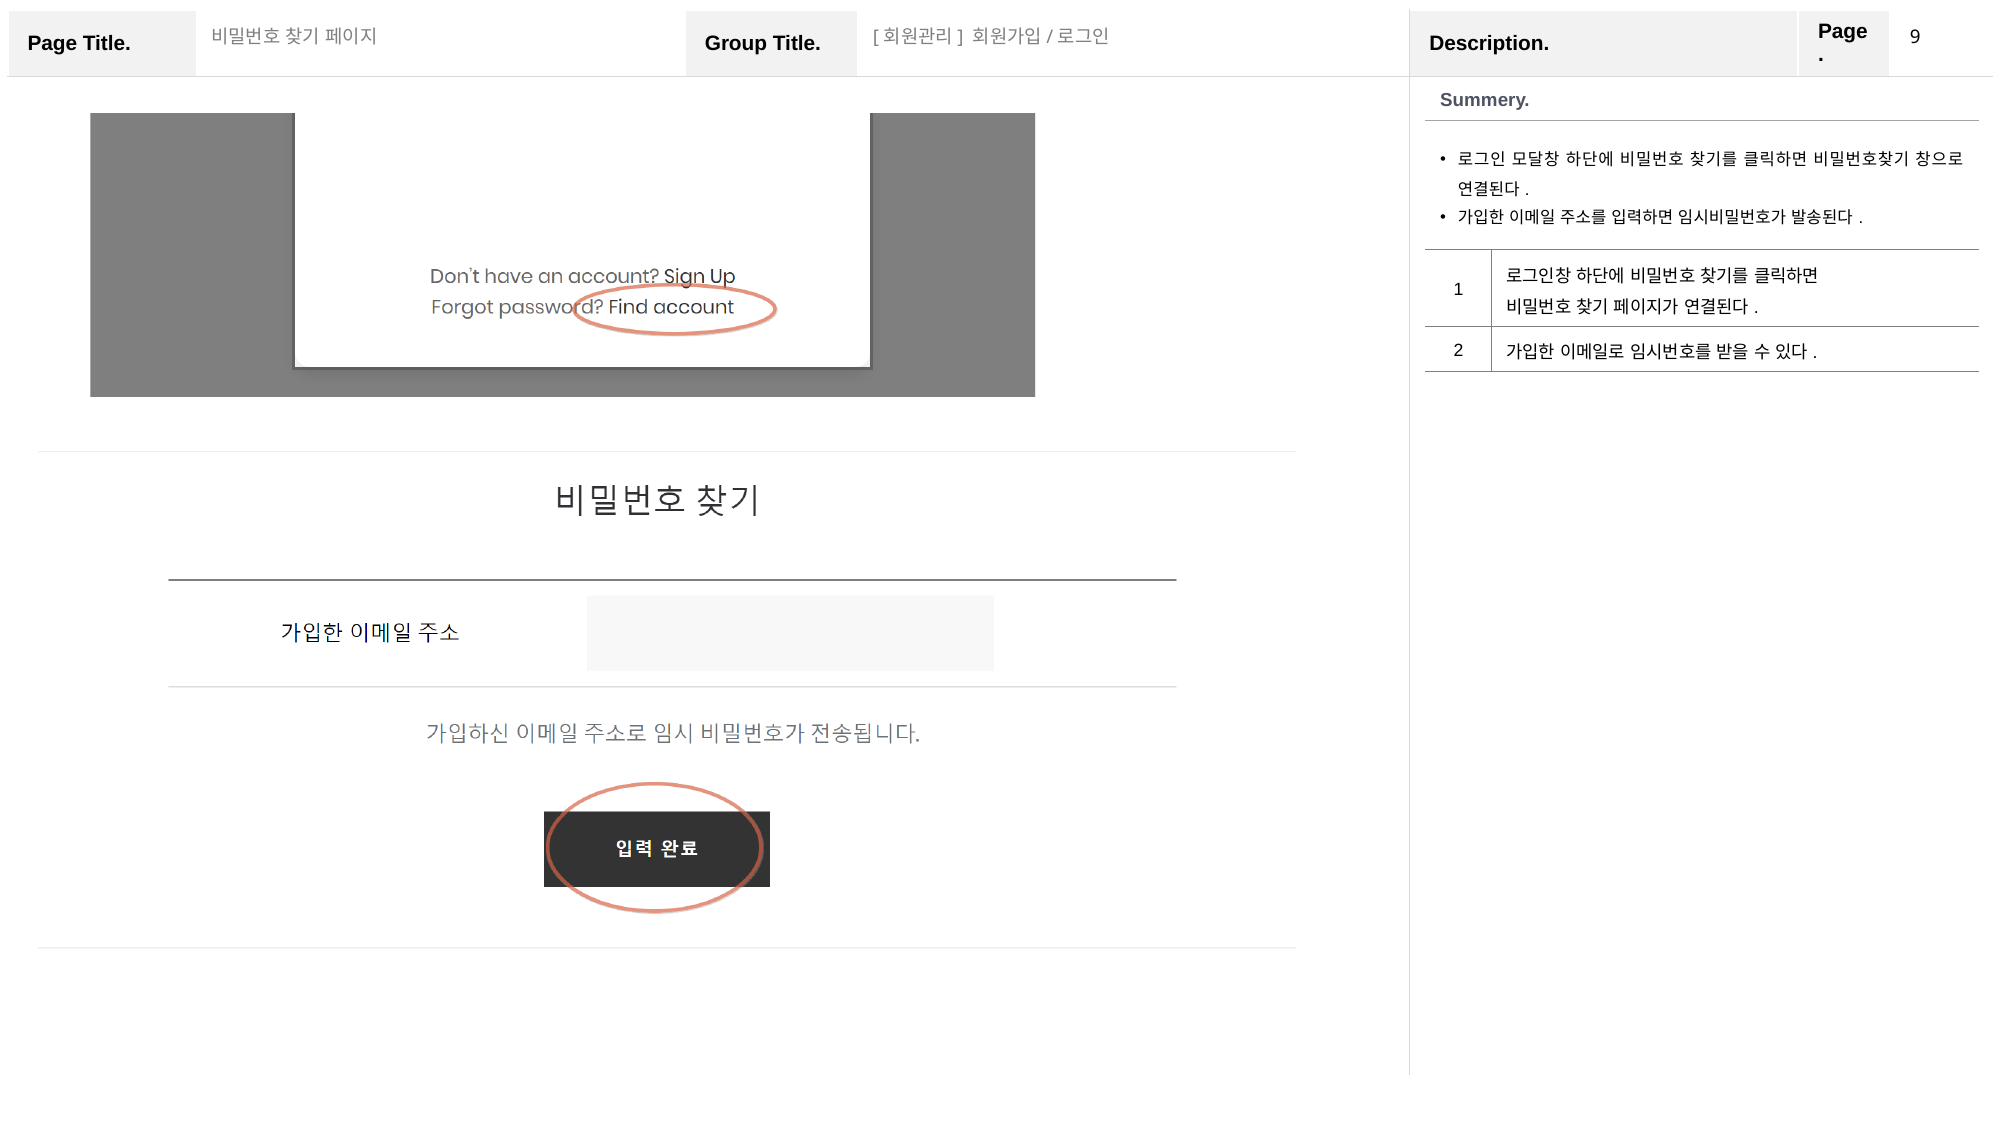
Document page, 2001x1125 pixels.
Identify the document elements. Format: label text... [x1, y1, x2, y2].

table_header Summery. [1425, 78, 1979, 120]
picture [38, 432, 1296, 983]
list 비밀번호 찾기 페이지 [196, 18, 684, 55]
table_cell 가입한 이메일로 임시번호를 받을 수 있다. [1492, 327, 1979, 371]
table_cell 로그인 모달창 하단에 비밀번호 찾기를 클릭하면 비밀번호찾기 창으로 연결된다. 가입한 이메일 주소를 입력하면 임시비밀번호가 발송된다. [1425, 121, 1979, 249]
picture [90, 113, 1036, 397]
text_box 9 [1895, 17, 2000, 58]
table_cell 1 [1425, 250, 1491, 326]
table_cell 2 [1425, 327, 1491, 371]
list [회원관리] 회원가입/로그인 [858, 18, 1405, 55]
table_cell 로그인창 하단에 비밀번호 찾기를 클릭하면 비밀번호 찾기 페이지가 연결된다. [1492, 250, 1979, 326]
